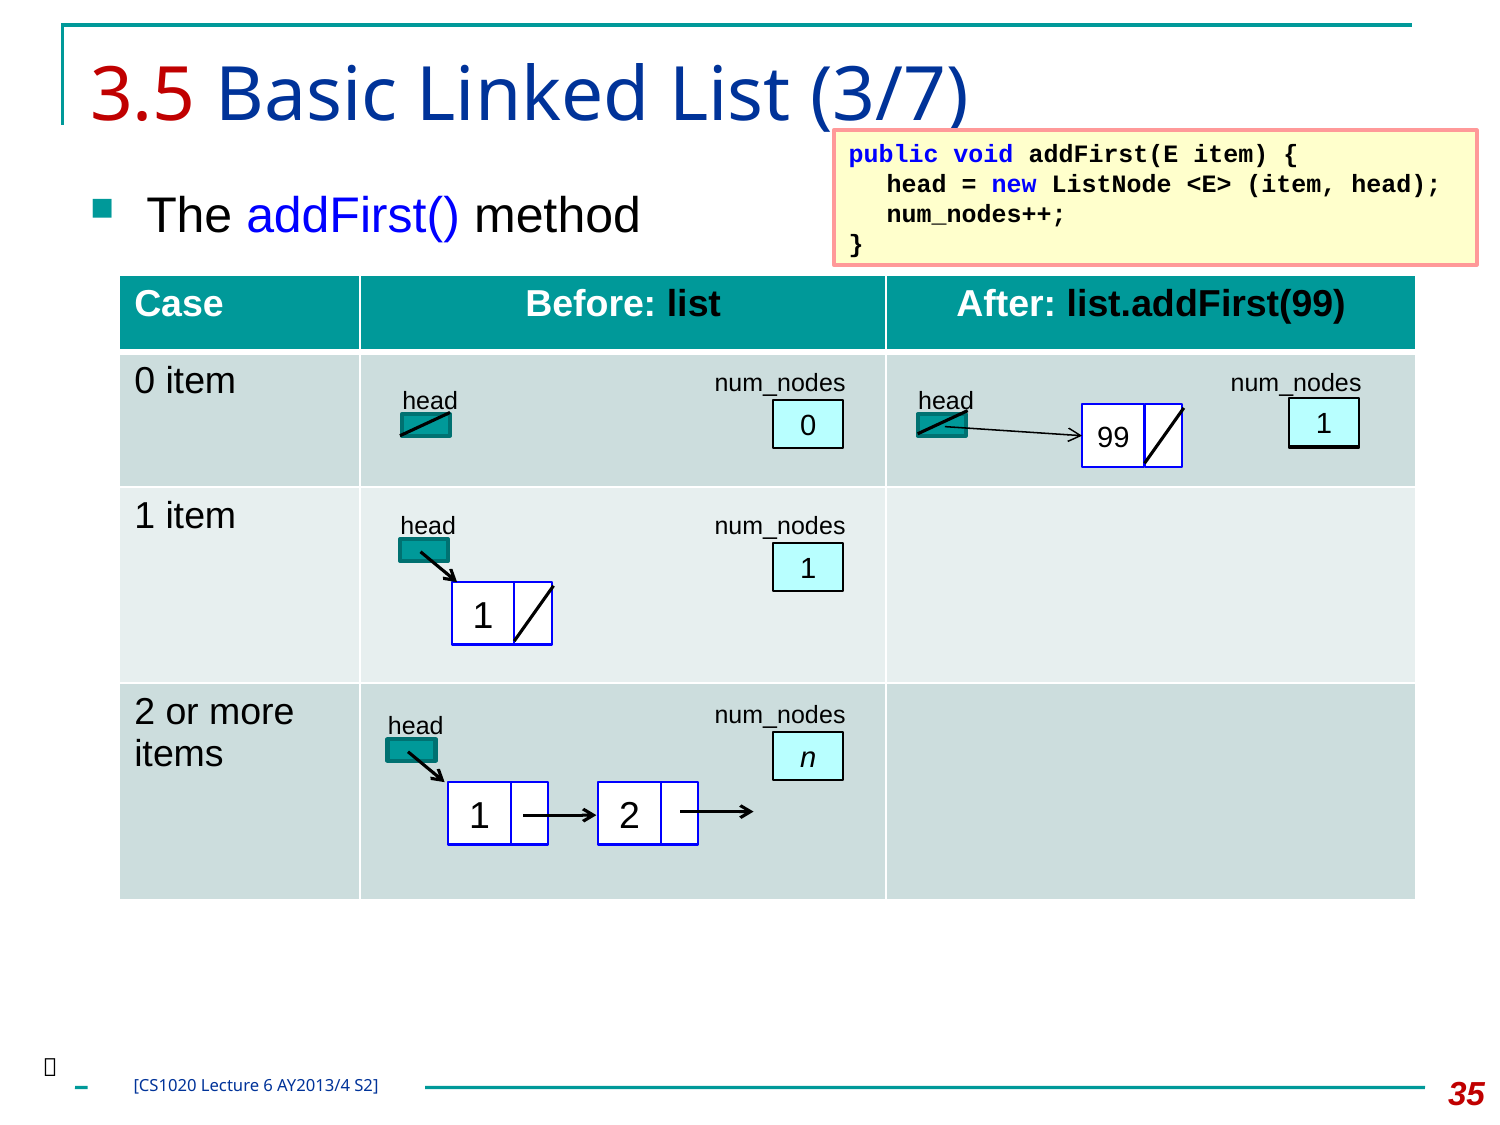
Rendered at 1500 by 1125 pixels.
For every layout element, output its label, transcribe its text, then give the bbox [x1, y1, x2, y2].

text_box public void addFirst(E item) { head = new ListNode <E> (item, head); num_nodes++; } [832, 128, 1479, 267]
table_cell [361, 684, 885, 899]
list The addFirst() method [74, 174, 1426, 288]
table_cell 2 or more items [120, 684, 359, 899]
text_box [944, 426, 1083, 436]
table_cell [887, 684, 1415, 899]
table_cell [361, 488, 885, 682]
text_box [387, 358, 879, 449]
table_header Case [120, 276, 359, 349]
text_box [385, 501, 879, 645]
table_header After: list.addFirst(99) [887, 276, 1415, 349]
footer [CS1020 Lecture 6 AY2013/4 S2] [87, 1074, 426, 1101]
table_cell [887, 488, 1415, 682]
title 3.5 Basic Linked List (3/7) [74, 37, 1426, 168]
table_cell 0 item [120, 355, 359, 486]
table_cell [887, 355, 1415, 486]
table_header Before: list [361, 276, 885, 349]
text_box  [24, 1050, 75, 1083]
table_cell [361, 355, 885, 486]
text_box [372, 690, 879, 845]
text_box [903, 358, 1395, 449]
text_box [1081, 404, 1185, 467]
slide_number 35 [1400, 1065, 1500, 1125]
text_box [917, 410, 968, 435]
table_cell 1 item [120, 488, 359, 682]
